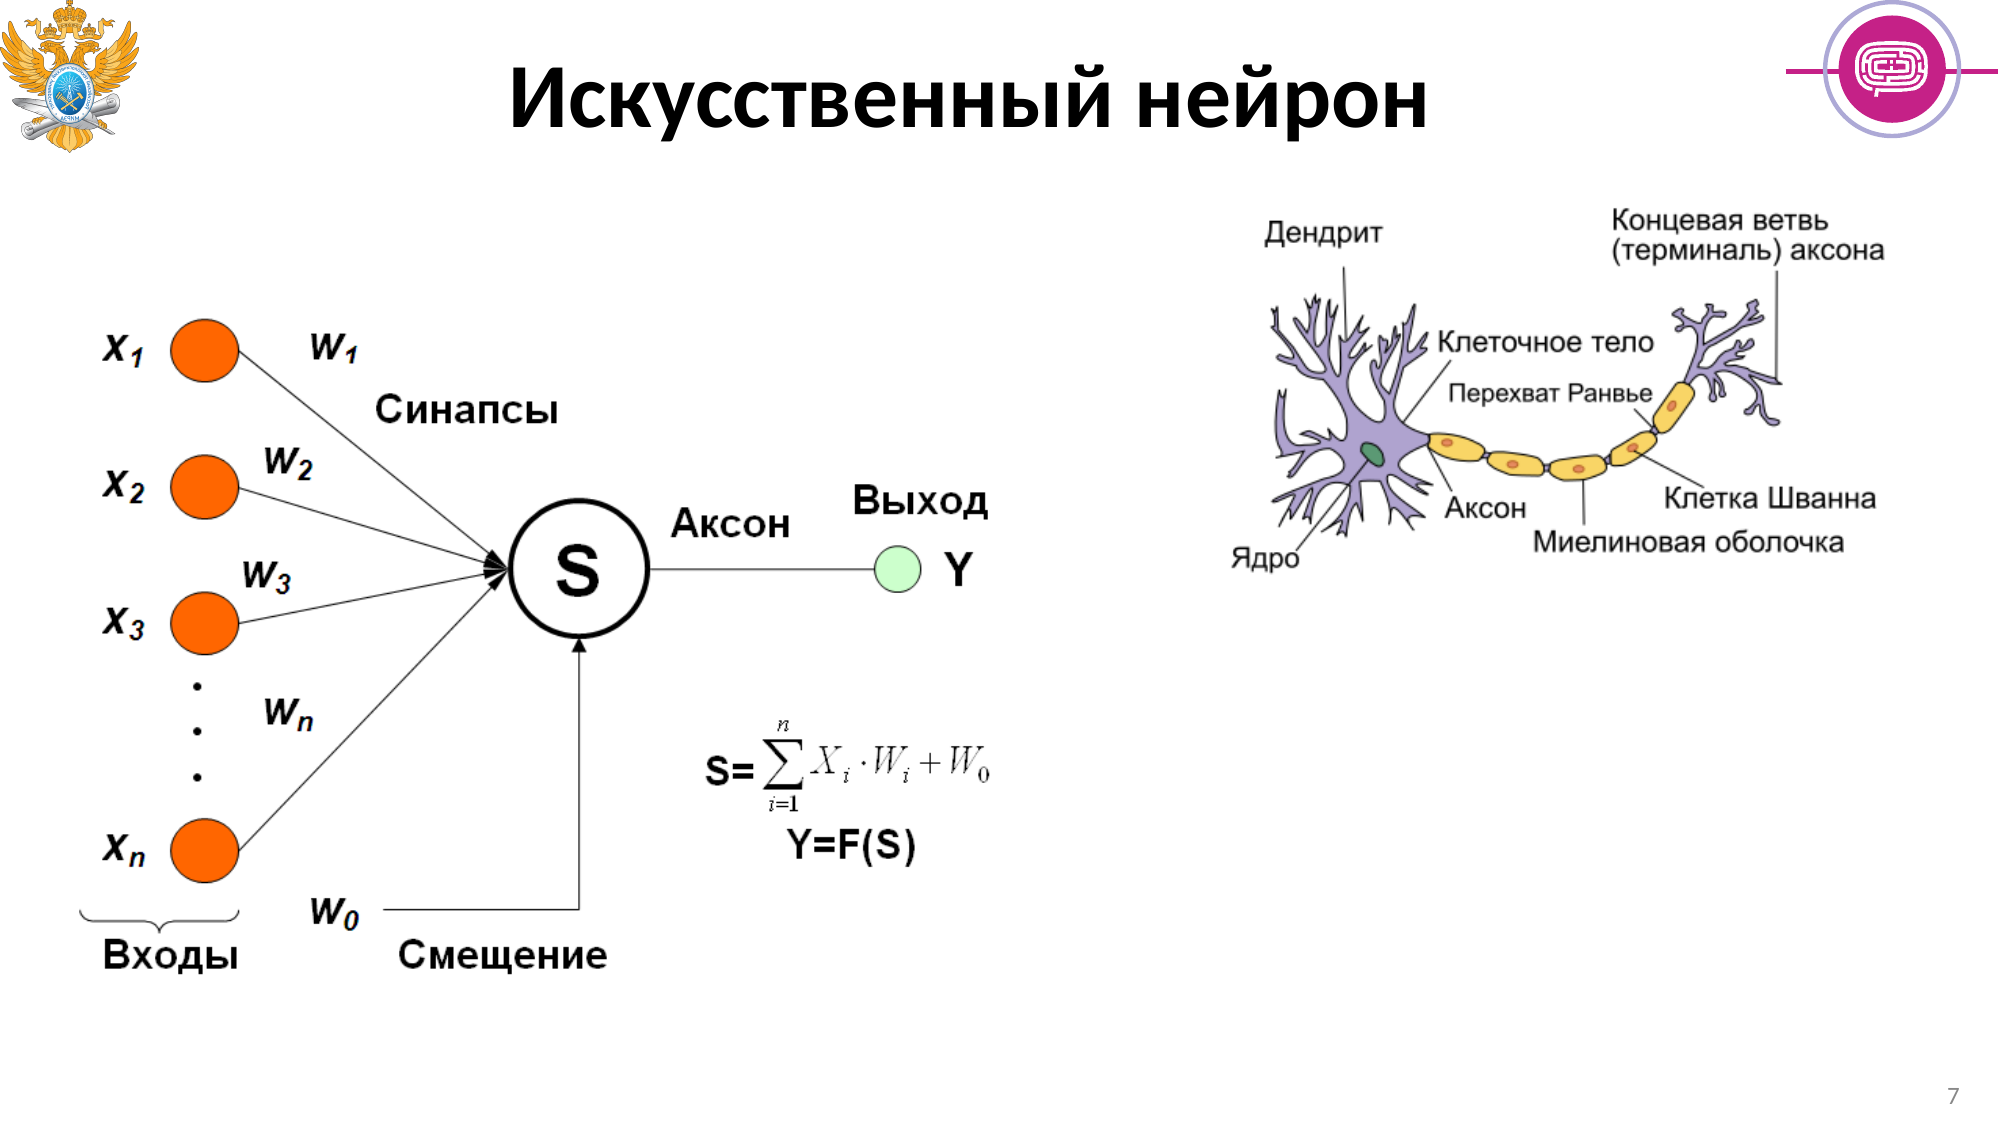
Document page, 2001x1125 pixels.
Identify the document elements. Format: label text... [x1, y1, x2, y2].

picture [1855, 41, 1928, 97]
picture [1196, 195, 1916, 598]
title Искусственный нейрон [153, 10, 1808, 186]
slide_number ‹#› [1855, 1075, 1975, 1115]
picture [0, 0, 139, 154]
text_box [1825, 2, 1960, 137]
picture [36, 308, 1049, 996]
